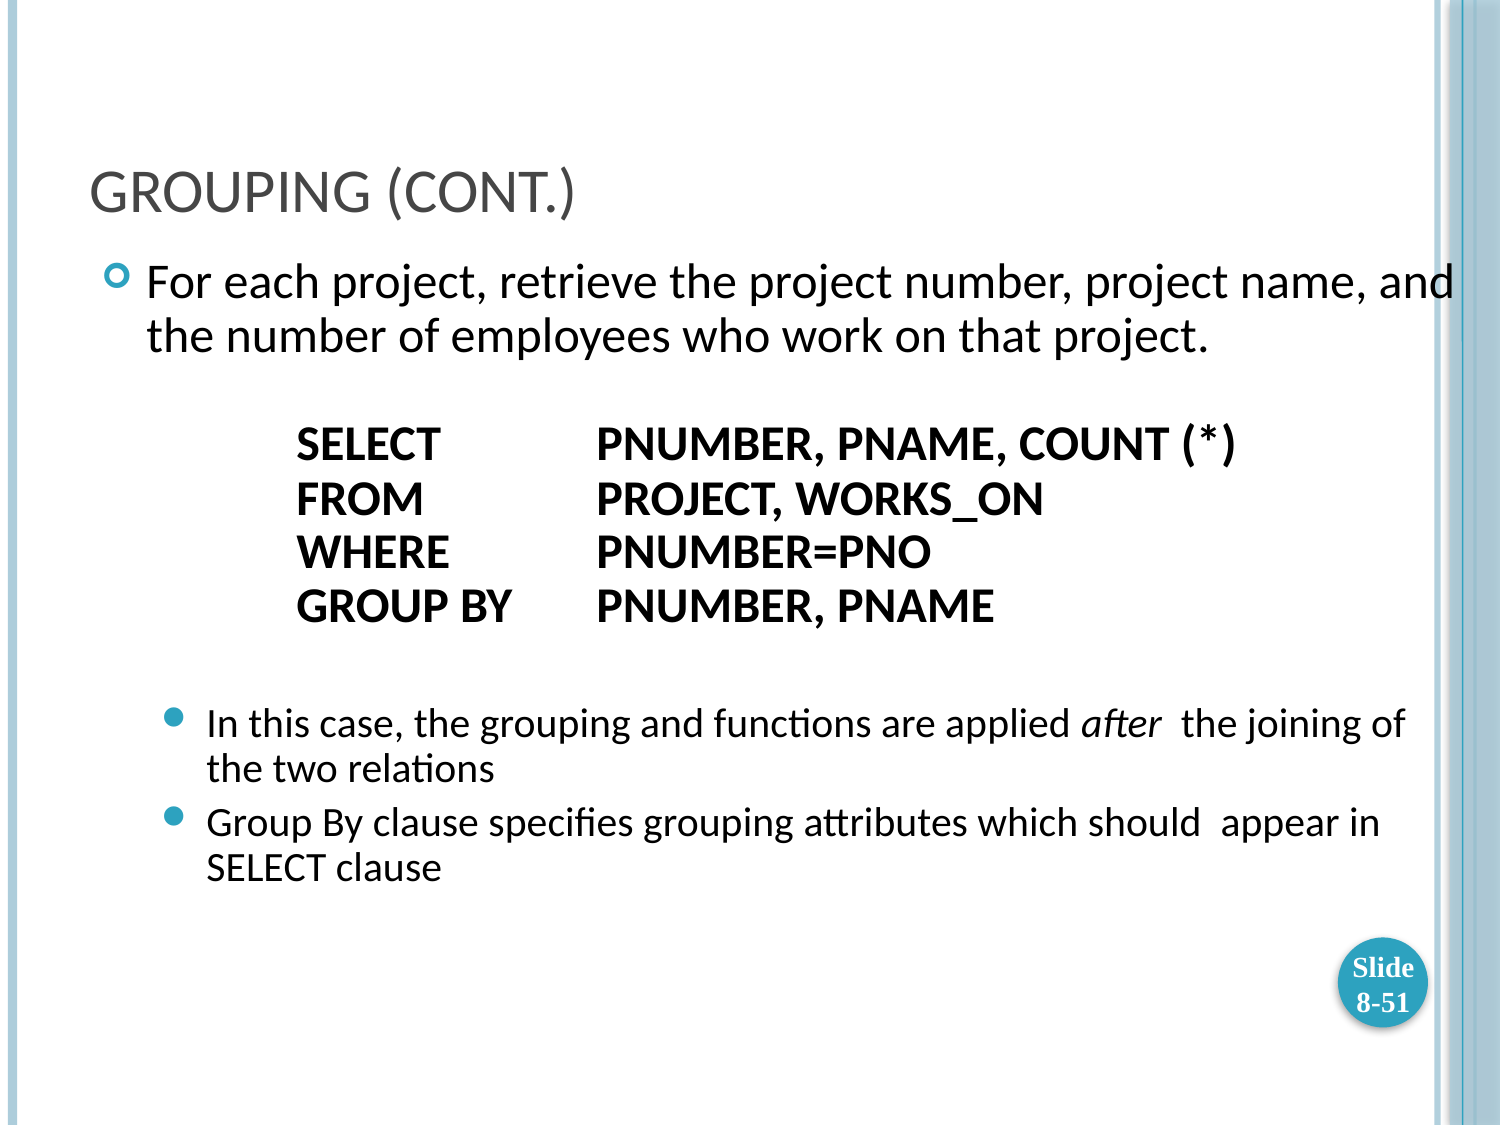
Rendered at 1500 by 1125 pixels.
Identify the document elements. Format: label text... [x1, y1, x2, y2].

slide_number Slide 8-51 [1333, 940, 1434, 1027]
title GROUPING (cont.) [75, 45, 1300, 233]
list For each project, retrieve the project number, project name, and the number of employees who work on that project. SELECT PNUMBER, PNAME, COUNT (*) FROM PROJECT, WORKS_ON WHERE PNUMBER=PNO GROUP BY PNUMBER, PNAME In this case, the grouping and functions are applied after the joining of the two relations Group By clause specifies grouping attributes which should appear in SELECT clause [86, 248, 1475, 1057]
